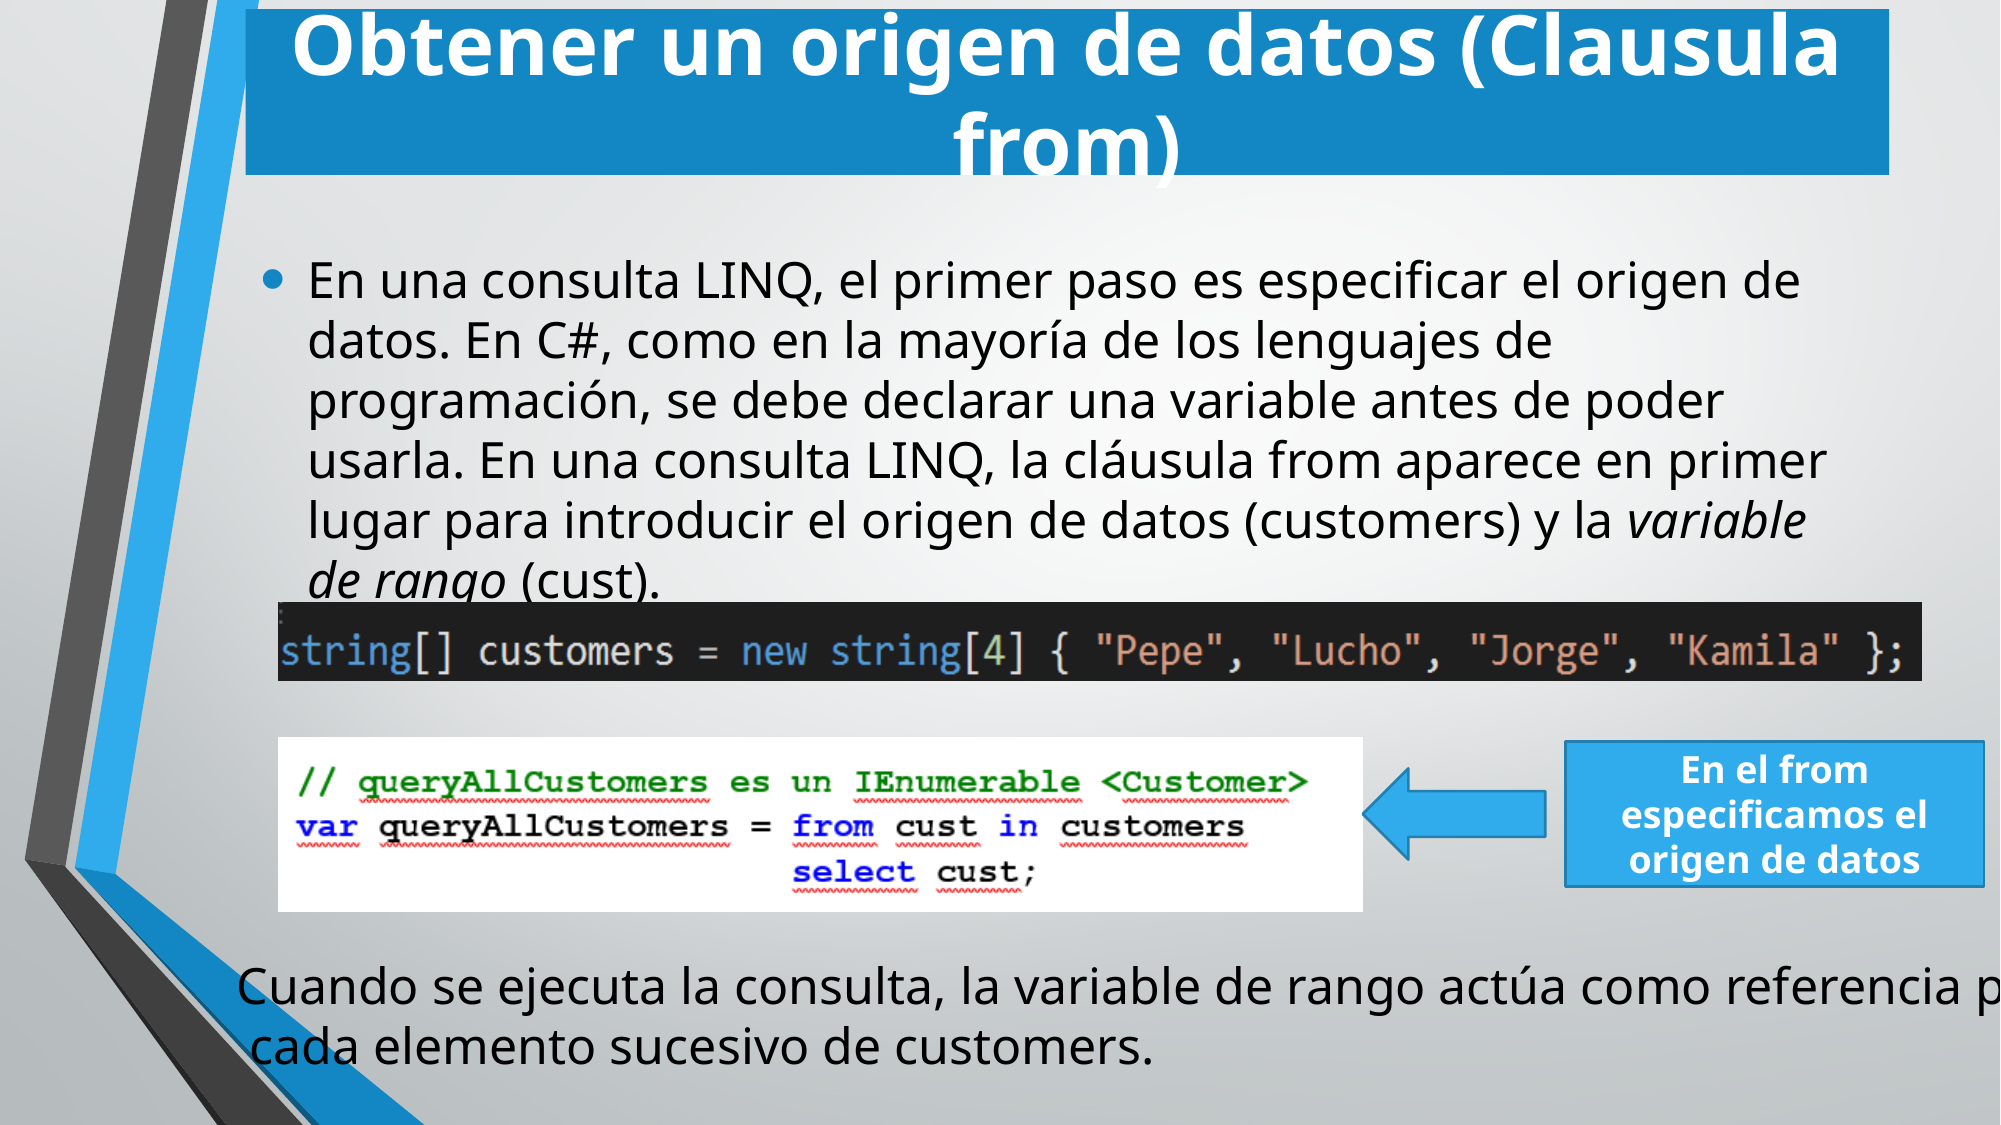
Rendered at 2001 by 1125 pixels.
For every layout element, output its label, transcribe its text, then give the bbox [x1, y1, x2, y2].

picture [278, 602, 1922, 682]
list En una consulta LINQ, el primer paso es especificar el origen de datos. En C#, como en la mayoría de los lenguajes de programación, se debe declarar una variable antes de poder usarla. En una consulta LINQ, la cláusula from aparece en primer lugar para introducir el origen de datos (customers) y la variable de rango (cust). [245, 213, 1890, 727]
picture [278, 737, 1363, 912]
title Obtener un origen de datos (Clausula from) [245, 9, 1890, 175]
text_box Cuando se ejecuta la consulta, la variable de rango actúa como referencia para cada elemento sucesivo de customers. [221, 947, 2000, 1082]
text_box En el from especificamos el origen de datos [1564, 740, 1985, 888]
text_box [1363, 767, 1547, 861]
